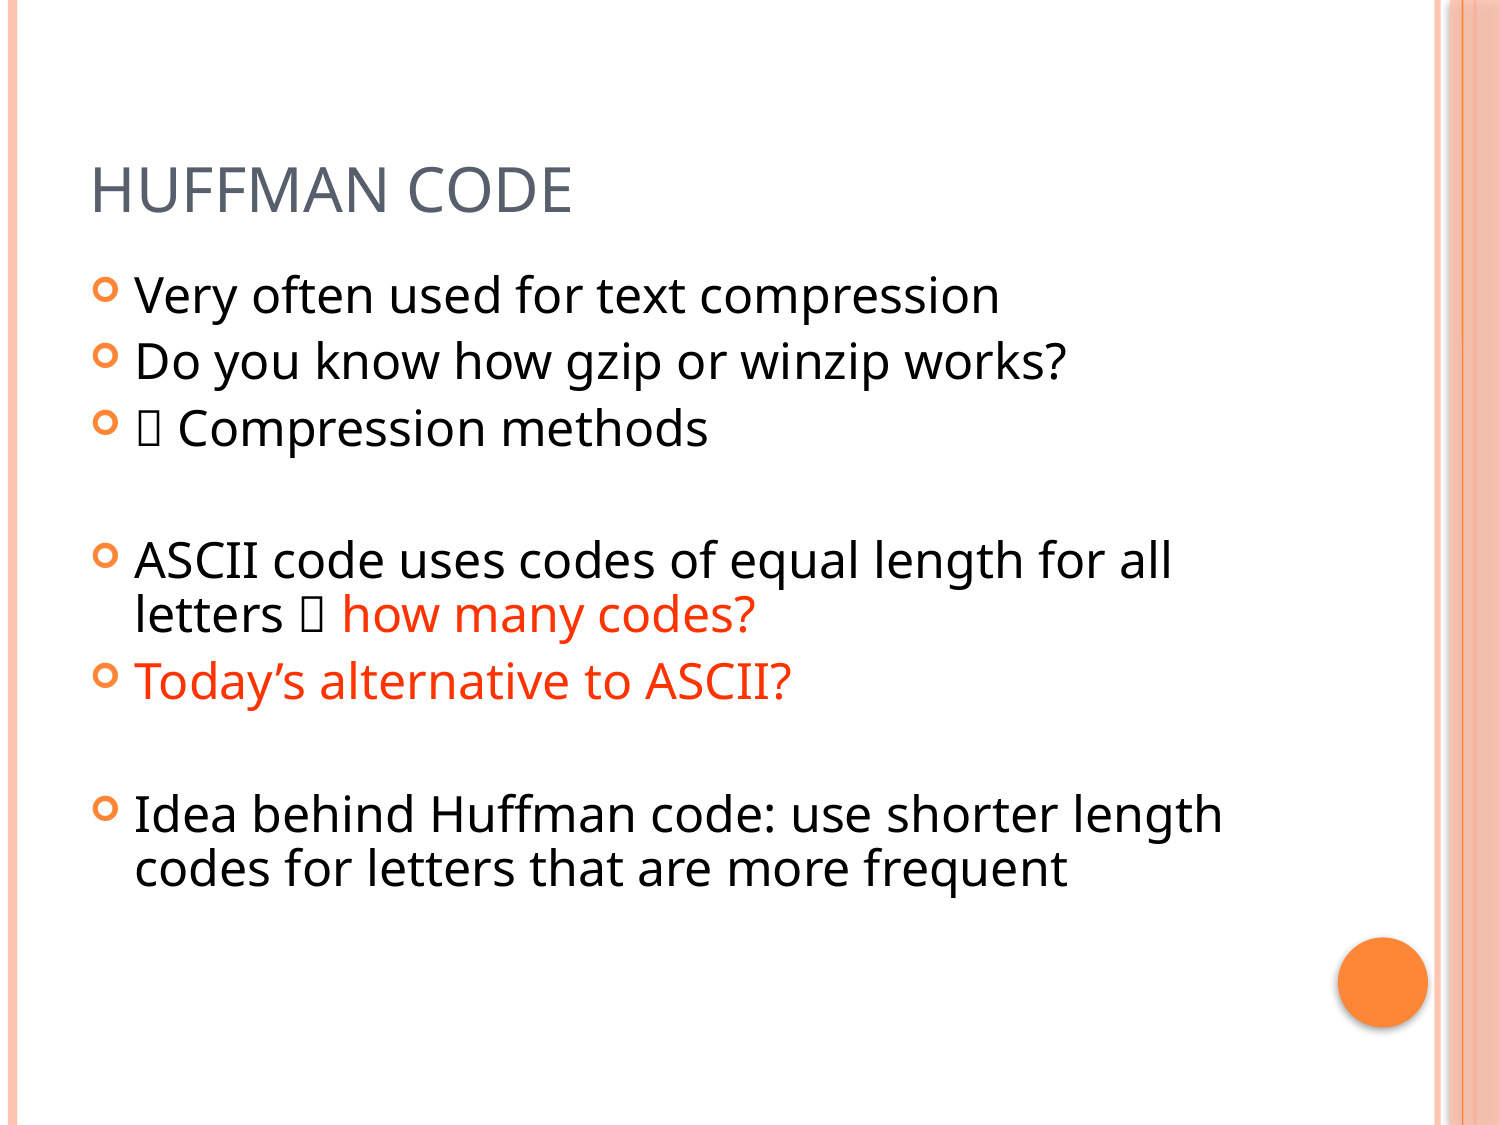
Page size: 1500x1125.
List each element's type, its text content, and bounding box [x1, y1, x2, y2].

list Very often used for text compression Do you know how gzip or winzip works?  Compression methods ASCII code uses codes of equal length for all letters  how many codes? Today’s alternative to ASCII? Idea behind Huffman code: use shorter length codes for letters that are more frequent [75, 262, 1300, 1062]
title Huffman code [75, 45, 1300, 233]
